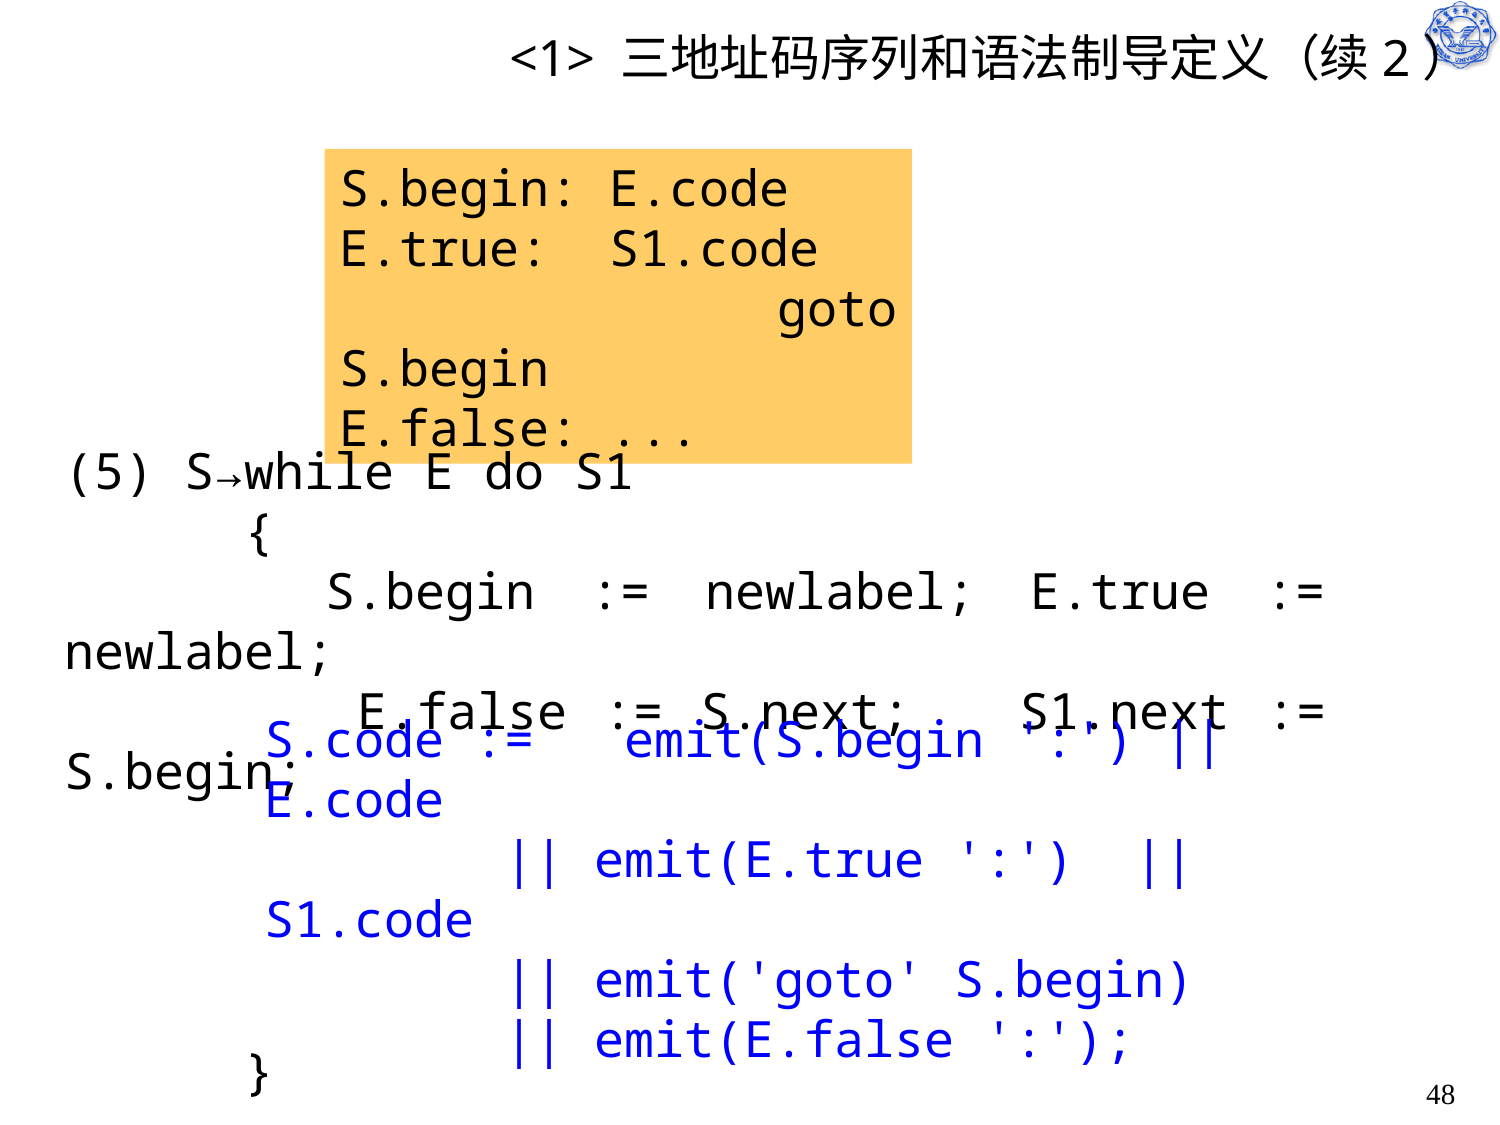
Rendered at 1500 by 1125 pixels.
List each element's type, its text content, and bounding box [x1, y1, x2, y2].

text_box S.code := emit(S.begin ':') || E.code || emit(E.true ':') || S1.code || emit('goto' S.begin) || emit(E.false ':'); [249, 700, 1300, 1076]
text_box S.begin: E.code E.true: S1.code goto S.begin E.false: ... [324, 148, 913, 432]
picture [1423, 0, 1500, 70]
slide_number 48 [1158, 1042, 1471, 1118]
text_box (5) S→while E do S1 { S.begin := newlabel; E.true := newlabel; E.false := S.next; S1.next := S.begin; } [50, 432, 1341, 1108]
title <1> 三地址码序列和语法制导定义（续2） [212, 12, 1488, 100]
